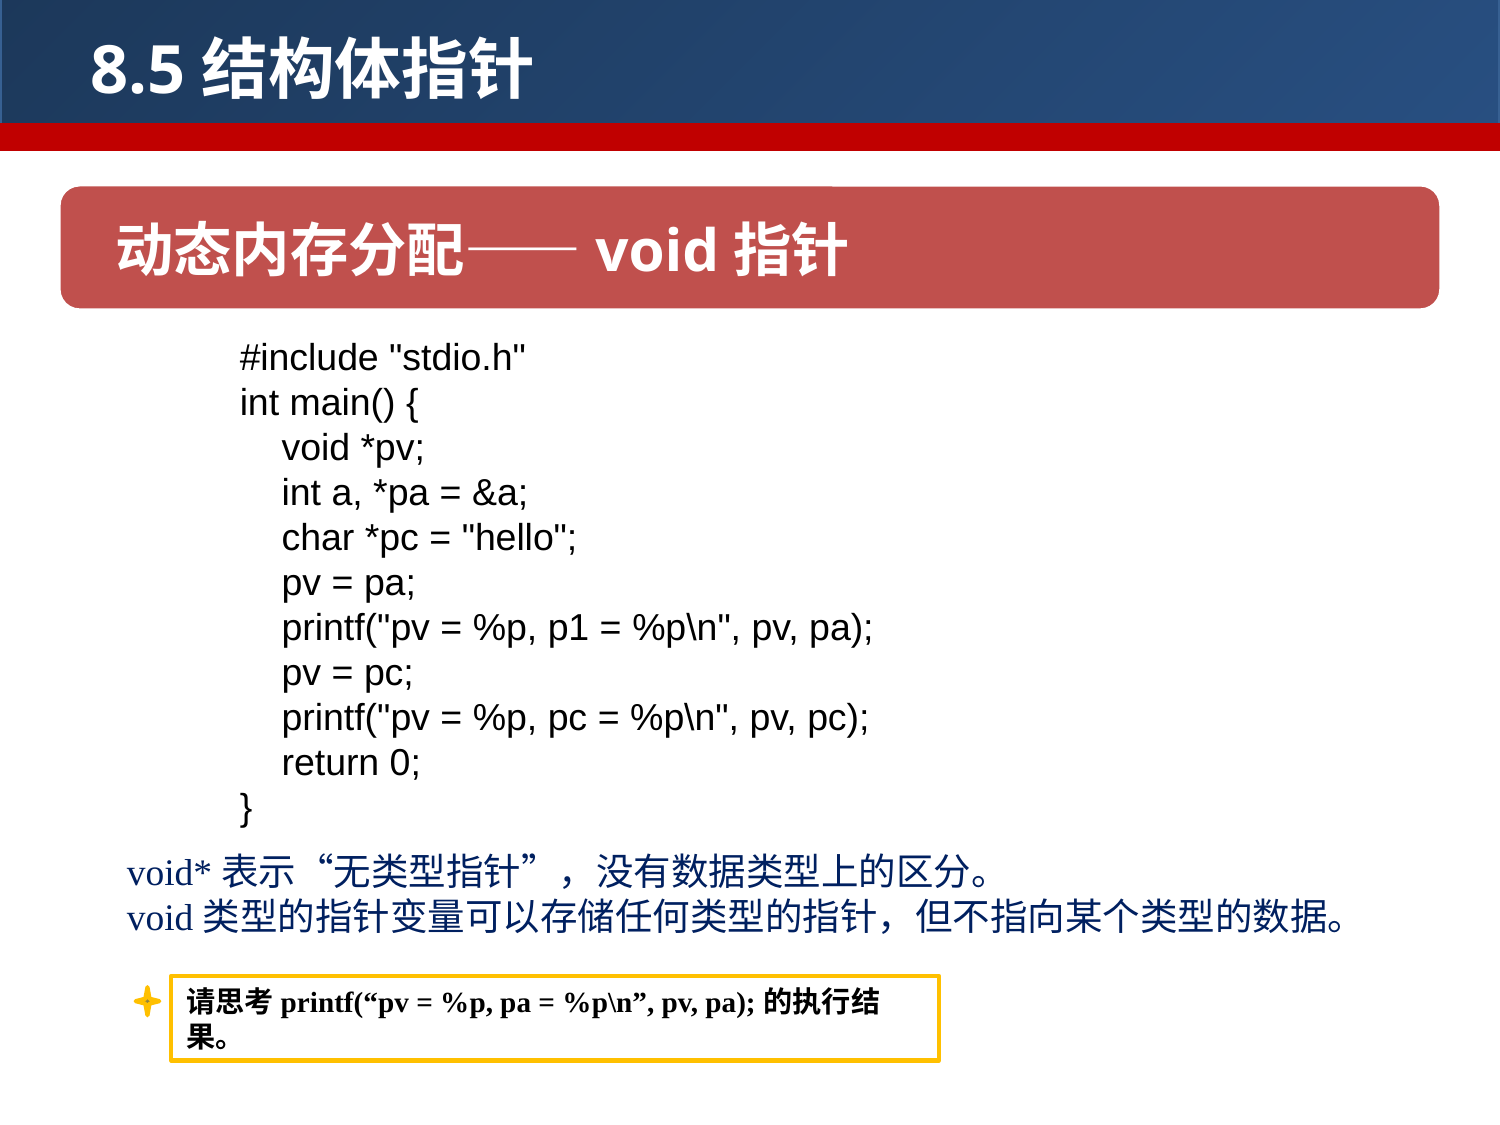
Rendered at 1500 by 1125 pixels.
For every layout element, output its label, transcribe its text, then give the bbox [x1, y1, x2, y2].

list 动态内存分配——void指针 [100, 205, 1412, 289]
text_box [133, 985, 162, 1018]
text_box 请思考printf(“pv = %p, pa = %p\n”, pv, pa);的执行结果。 [169, 974, 941, 1063]
list 8.5结构体指针 [74, 18, 1459, 109]
text_box #include "stdio.h" int main() { void *pv; int a, *pa = &a; char *pc = "hello"; pv = pa; printf("pv = %p, p1 = %p\n", pv, pa); pv = pc; printf("pv = %p, pc = %p\n", pv, pc); return 0; } [75, 325, 982, 836]
text_box void*表示“无类型指针”，没有数据类型上的区分。 void类型的指针变量可以存储任何类型的指针，但不指向某个类型的数据。 [112, 840, 1400, 946]
